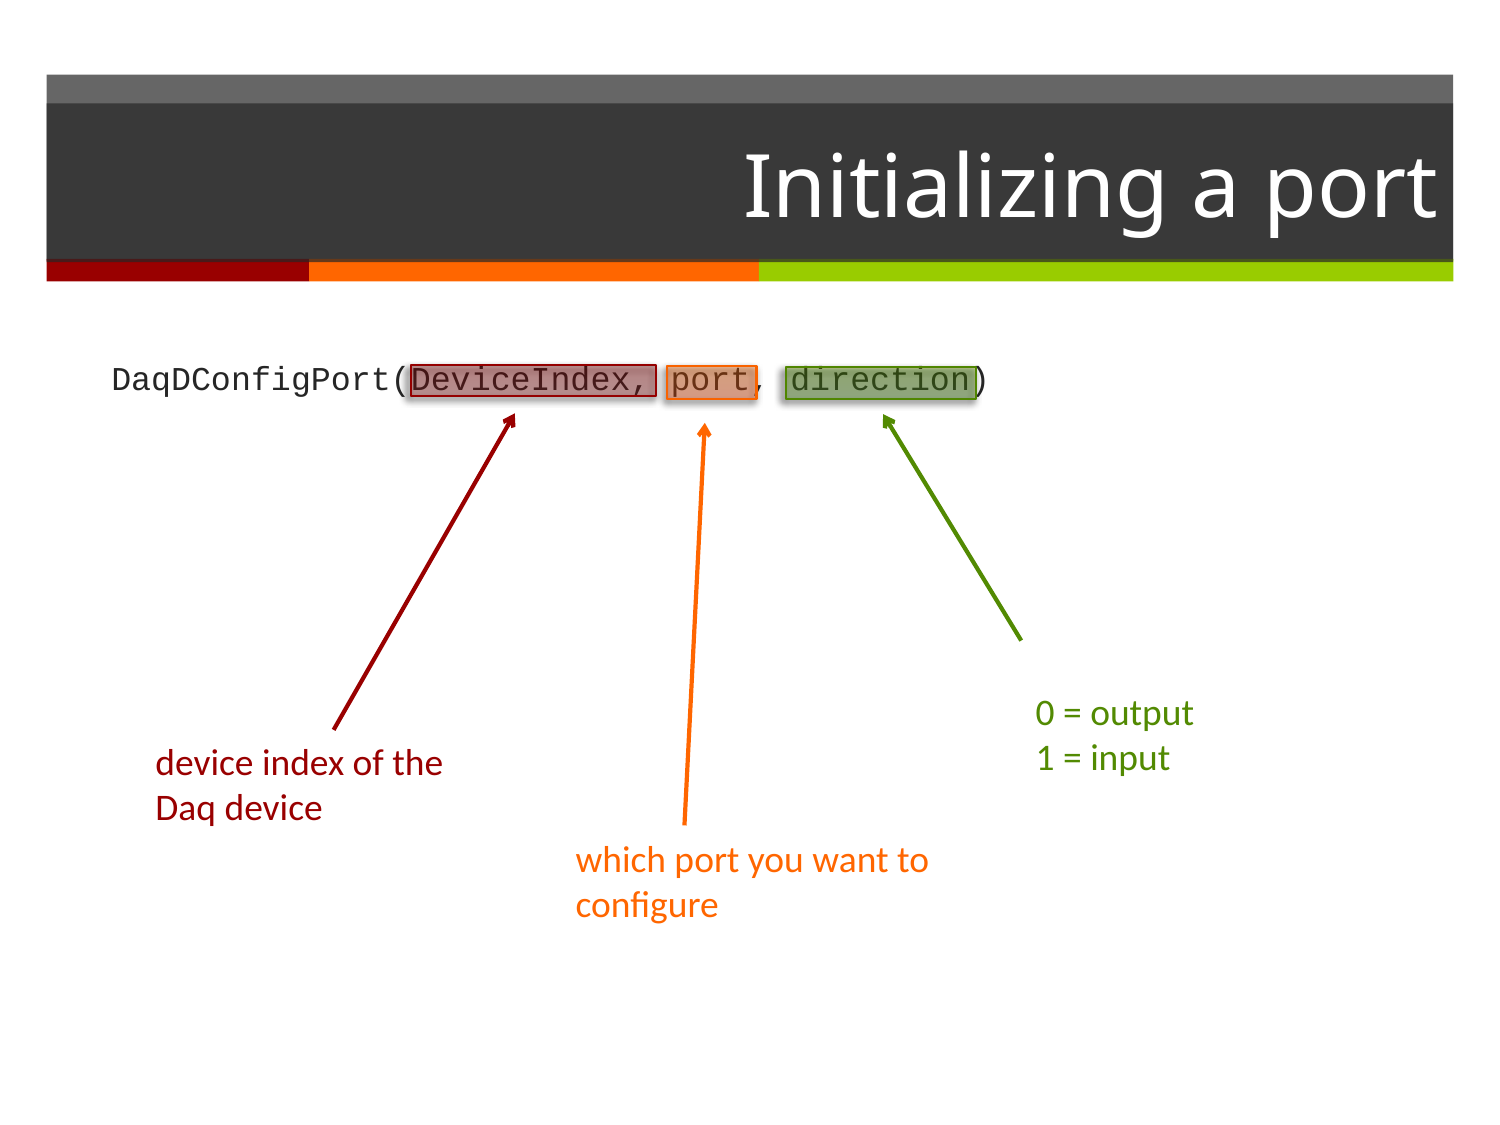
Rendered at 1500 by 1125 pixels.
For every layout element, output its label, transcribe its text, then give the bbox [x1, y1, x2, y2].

text_box [785, 366, 977, 400]
title Initializing a port [46, 103, 1454, 263]
text_box [410, 364, 657, 397]
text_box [683, 422, 706, 826]
text_box device index of the Daq device [140, 730, 489, 836]
text_box [666, 365, 758, 400]
list DaqDConfigPort(DeviceIndex, port, direction) [96, 350, 1258, 1005]
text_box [882, 413, 1022, 642]
text_box which port you want to configure [560, 827, 950, 933]
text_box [333, 412, 516, 731]
text_box 0 = output 1 = input [1020, 680, 1363, 786]
